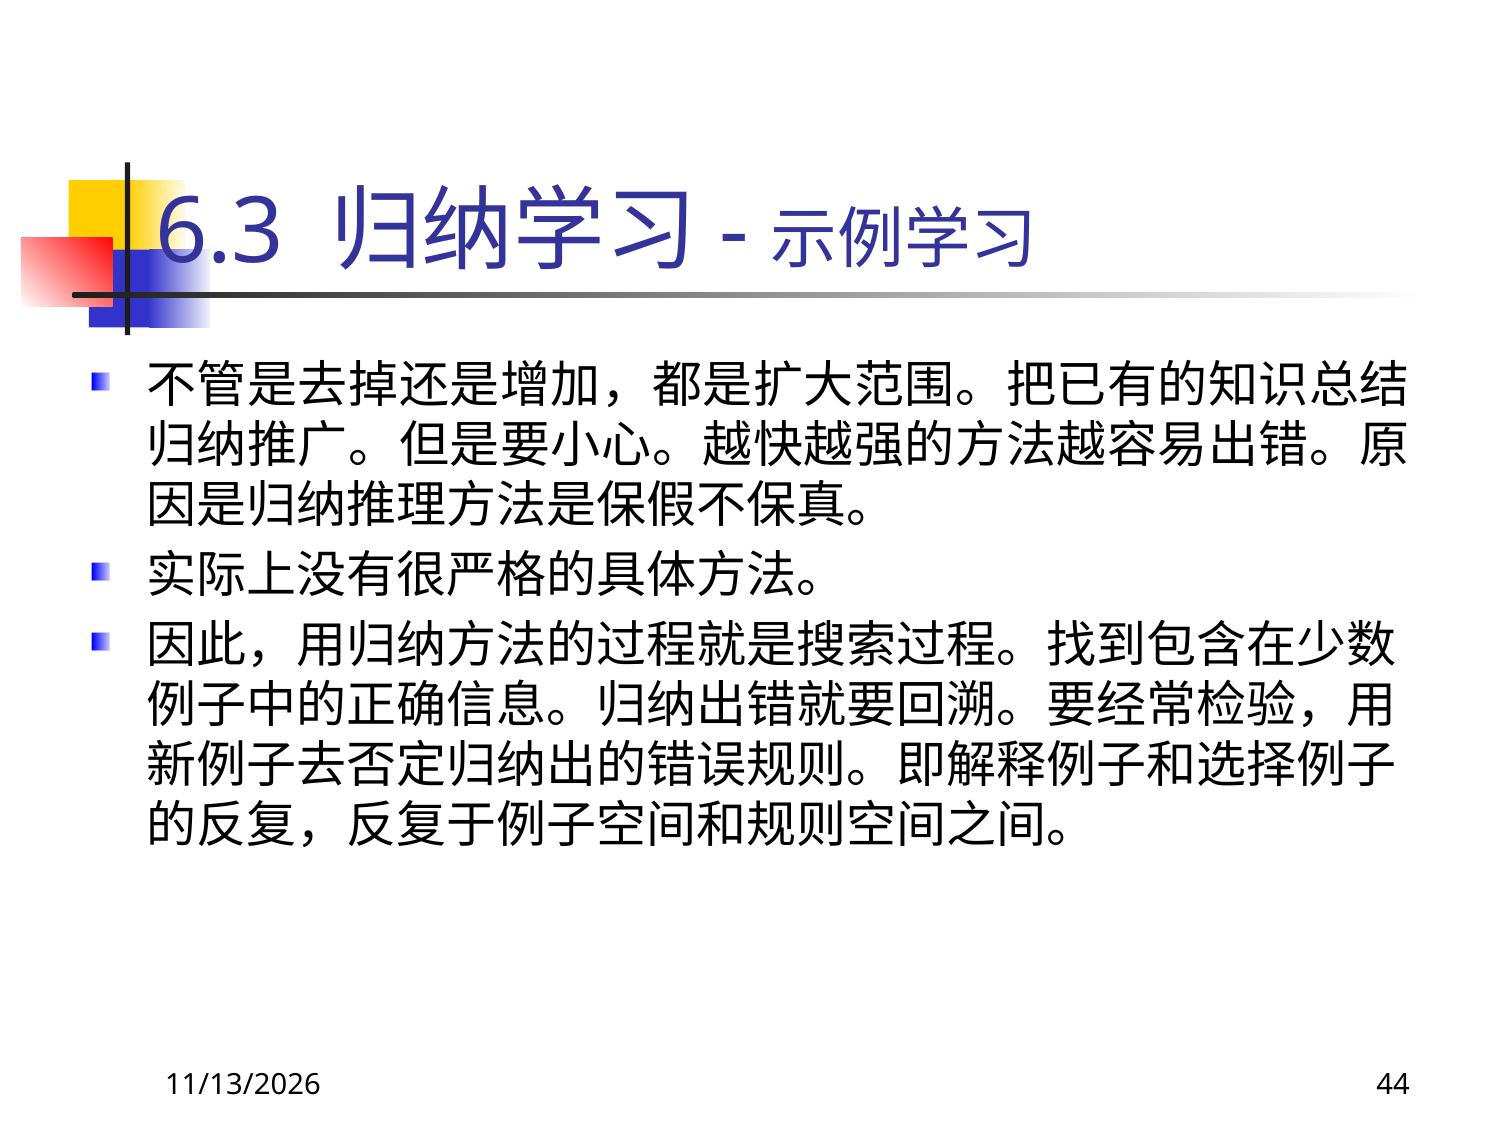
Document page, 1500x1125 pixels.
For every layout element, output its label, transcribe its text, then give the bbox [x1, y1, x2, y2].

slide_number 44 [1112, 1037, 1426, 1113]
title 6.3 归纳学习-示例学习 [140, 101, 1468, 289]
picture [90, 561, 112, 583]
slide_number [149, 1085, 463, 1113]
list 不管是去掉还是增加，都是扩大范围。把已有的知识总结归纳推广。但是要小心。越快越强的方法越容易出错。原因是归纳推理方法是保假不保真。 实际上没有很严格的具体方法。 因此，用归纳方法的过程就是搜索过程。找到包含在少数例子中的正确信息。归纳出错就要回溯。要经常检验，用新例子去否定归纳出的错误规则。即解释例子和选择例子的反复，反复于例子空间和规则空间之间。 [75, 344, 1425, 1085]
picture [90, 371, 112, 393]
picture [90, 631, 112, 653]
